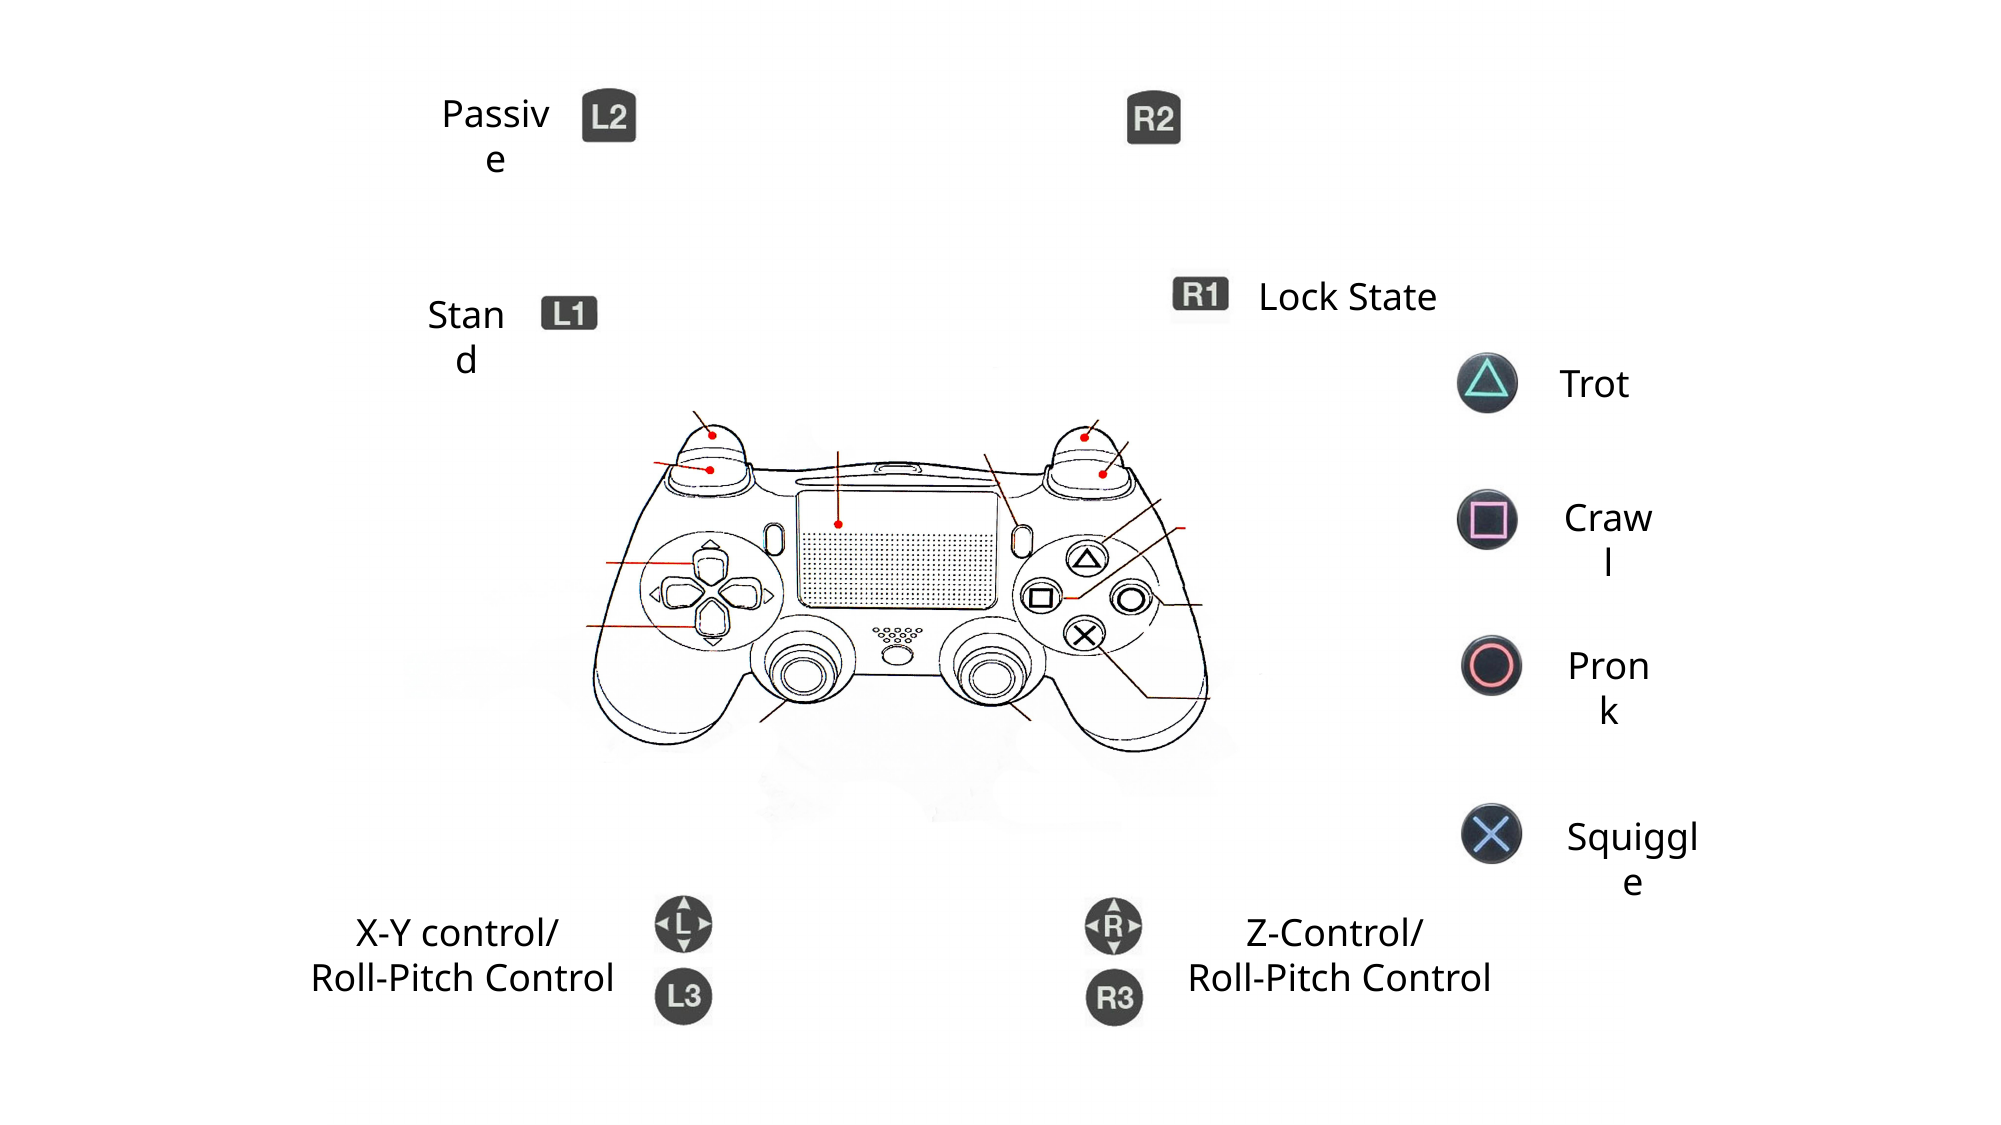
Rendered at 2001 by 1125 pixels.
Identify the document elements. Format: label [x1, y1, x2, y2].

text_box [278, 0, 1722, 1125]
